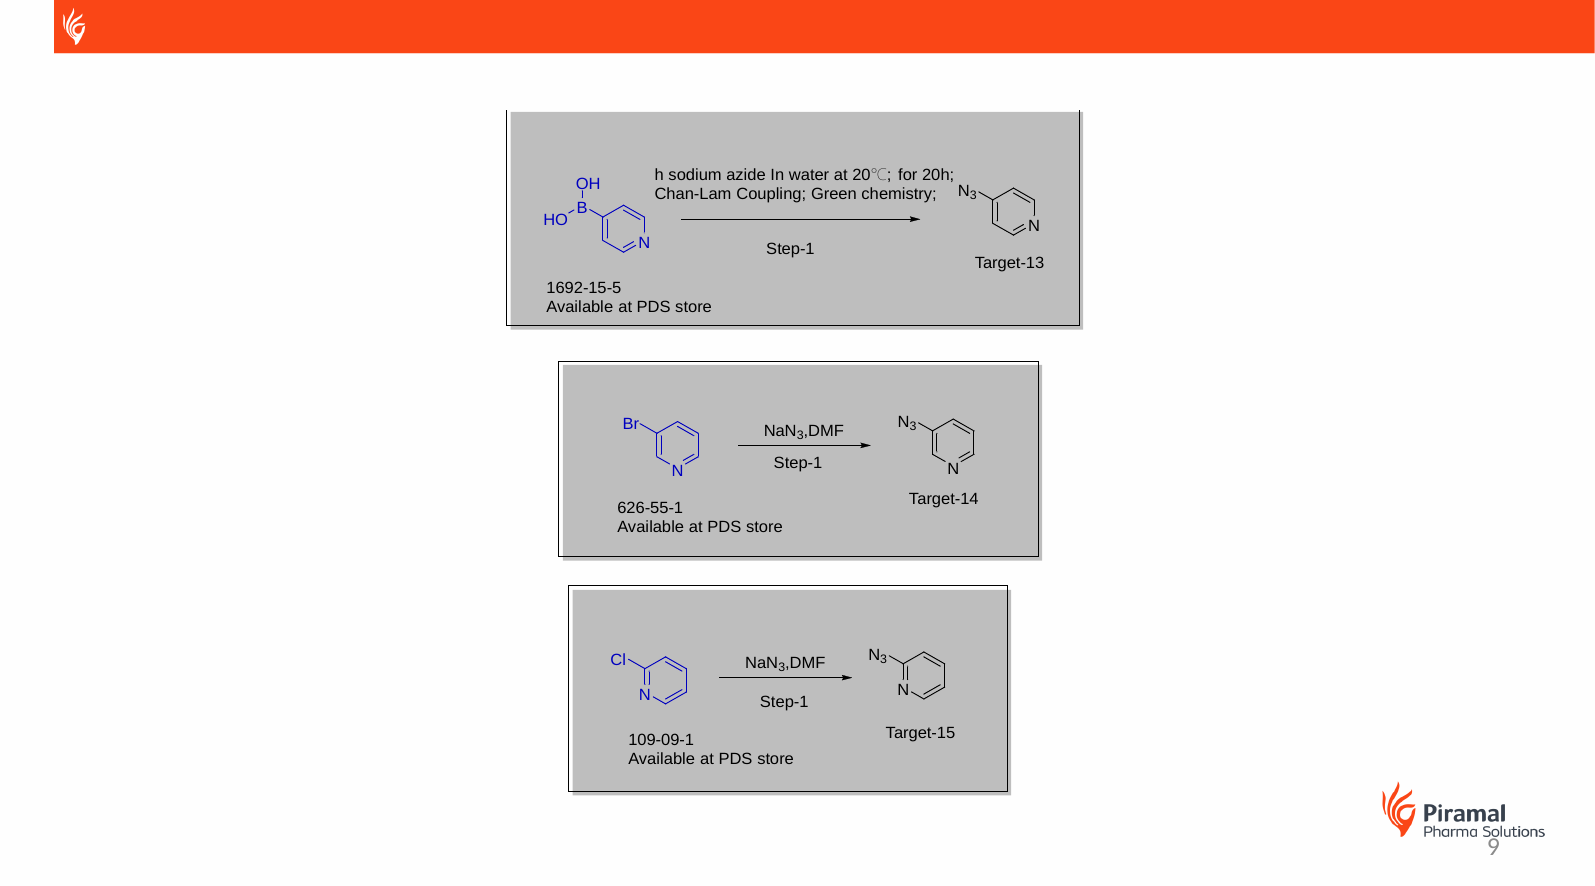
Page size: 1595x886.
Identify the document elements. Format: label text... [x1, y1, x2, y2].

picture [0, 0, 1595, 886]
slide_number 9 [1142, 821, 1515, 869]
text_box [502, 110, 1092, 823]
